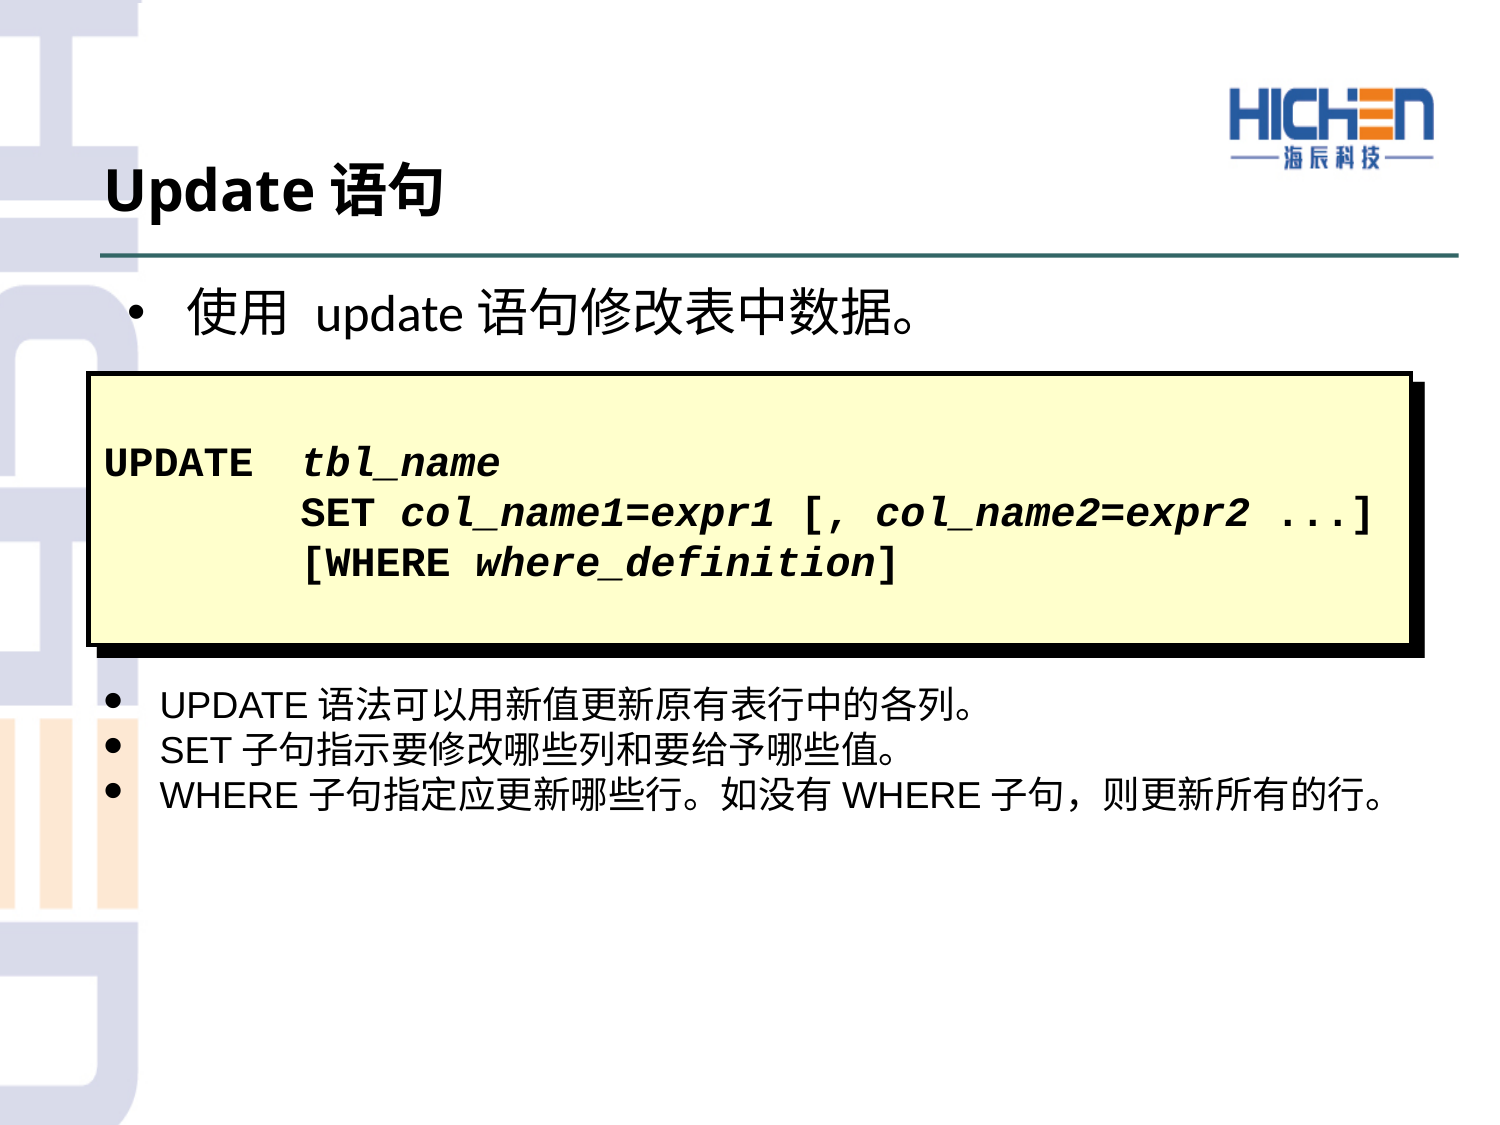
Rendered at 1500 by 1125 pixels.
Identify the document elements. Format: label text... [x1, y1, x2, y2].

picture [0, 0, 1500, 1125]
text_box Update语句 [88, 125, 1424, 232]
text_box 使用 update语句修改表中数据。 [112, 278, 1324, 351]
text_box [1216, 31, 1483, 96]
text_box UPDATE tbl_name SET col_name1=expr1 [, col_name2=expr2 ...] [WHERE where_definition] [88, 373, 1412, 646]
text_box UPDATE语法可以用新值更新原有表行中的各列。 SET子句指示要修改哪些列和要给予哪些值。 WHERE子句指定应更新哪些行。如没有WHERE子句，则更新所有的行。 [88, 678, 1395, 825]
